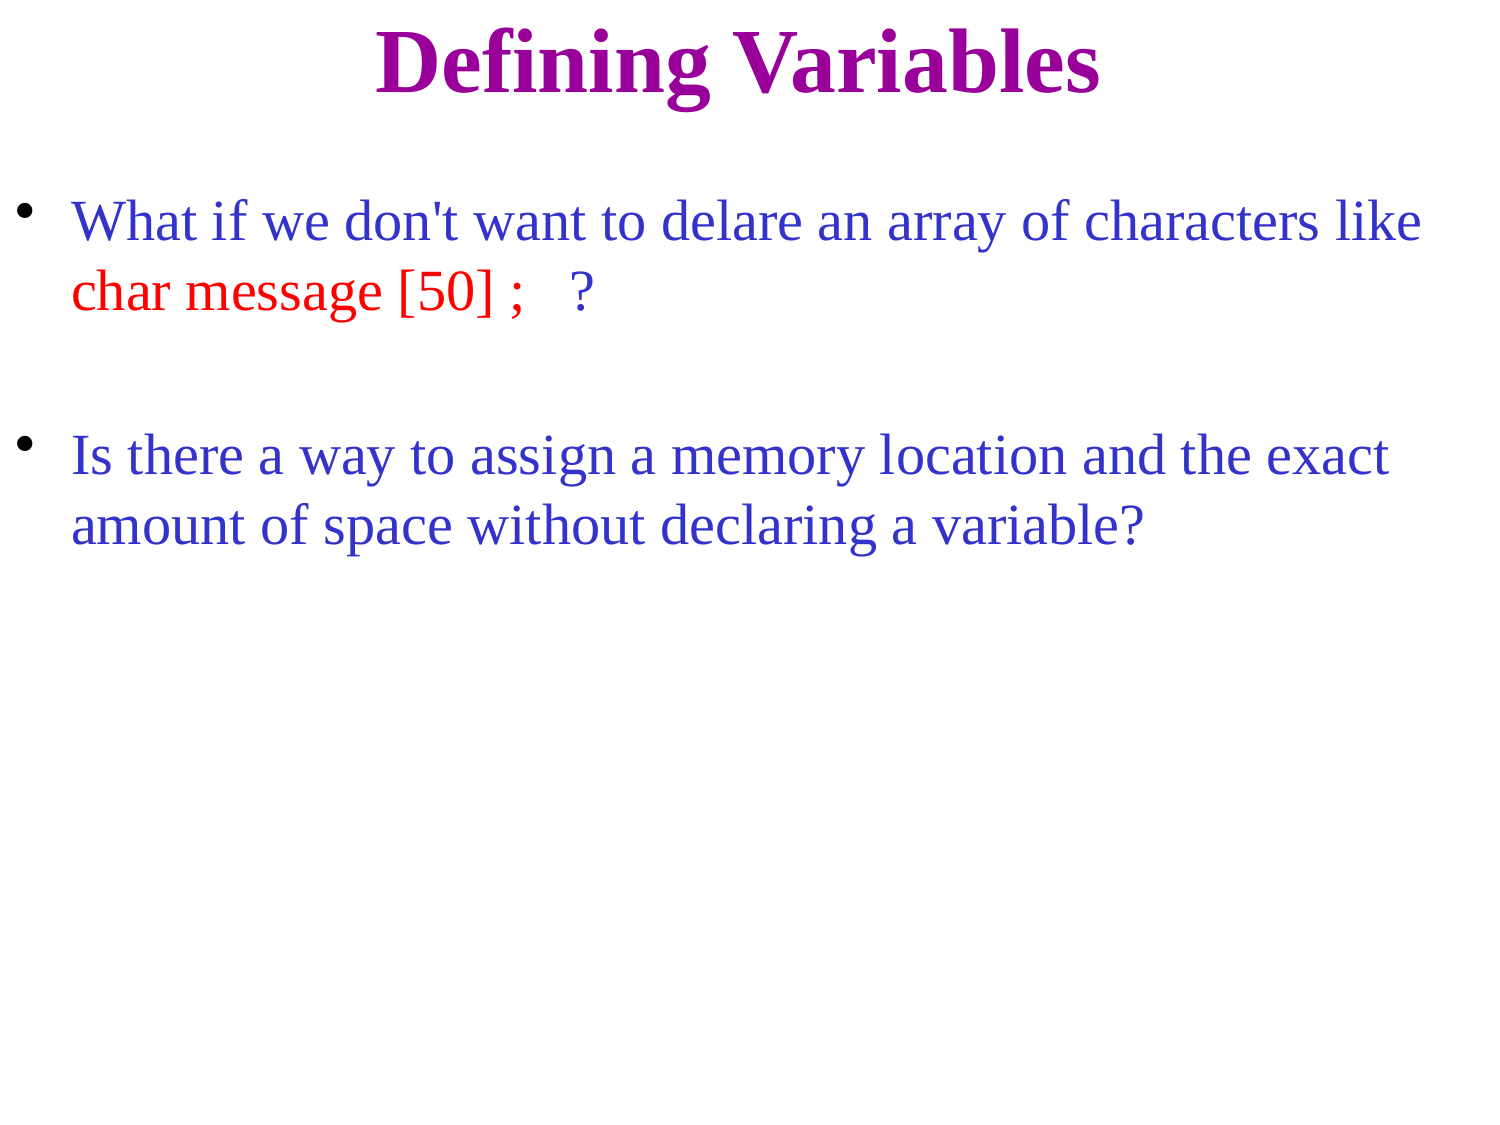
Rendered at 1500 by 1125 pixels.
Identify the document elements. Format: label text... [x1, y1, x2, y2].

title Defining Variables [0, 0, 1500, 113]
list What if we don't want to delare an array of characters like char message [50] ; ? Is there a way to assign a memory location and the exact amount of space without declaring a variable? [0, 174, 1500, 988]
